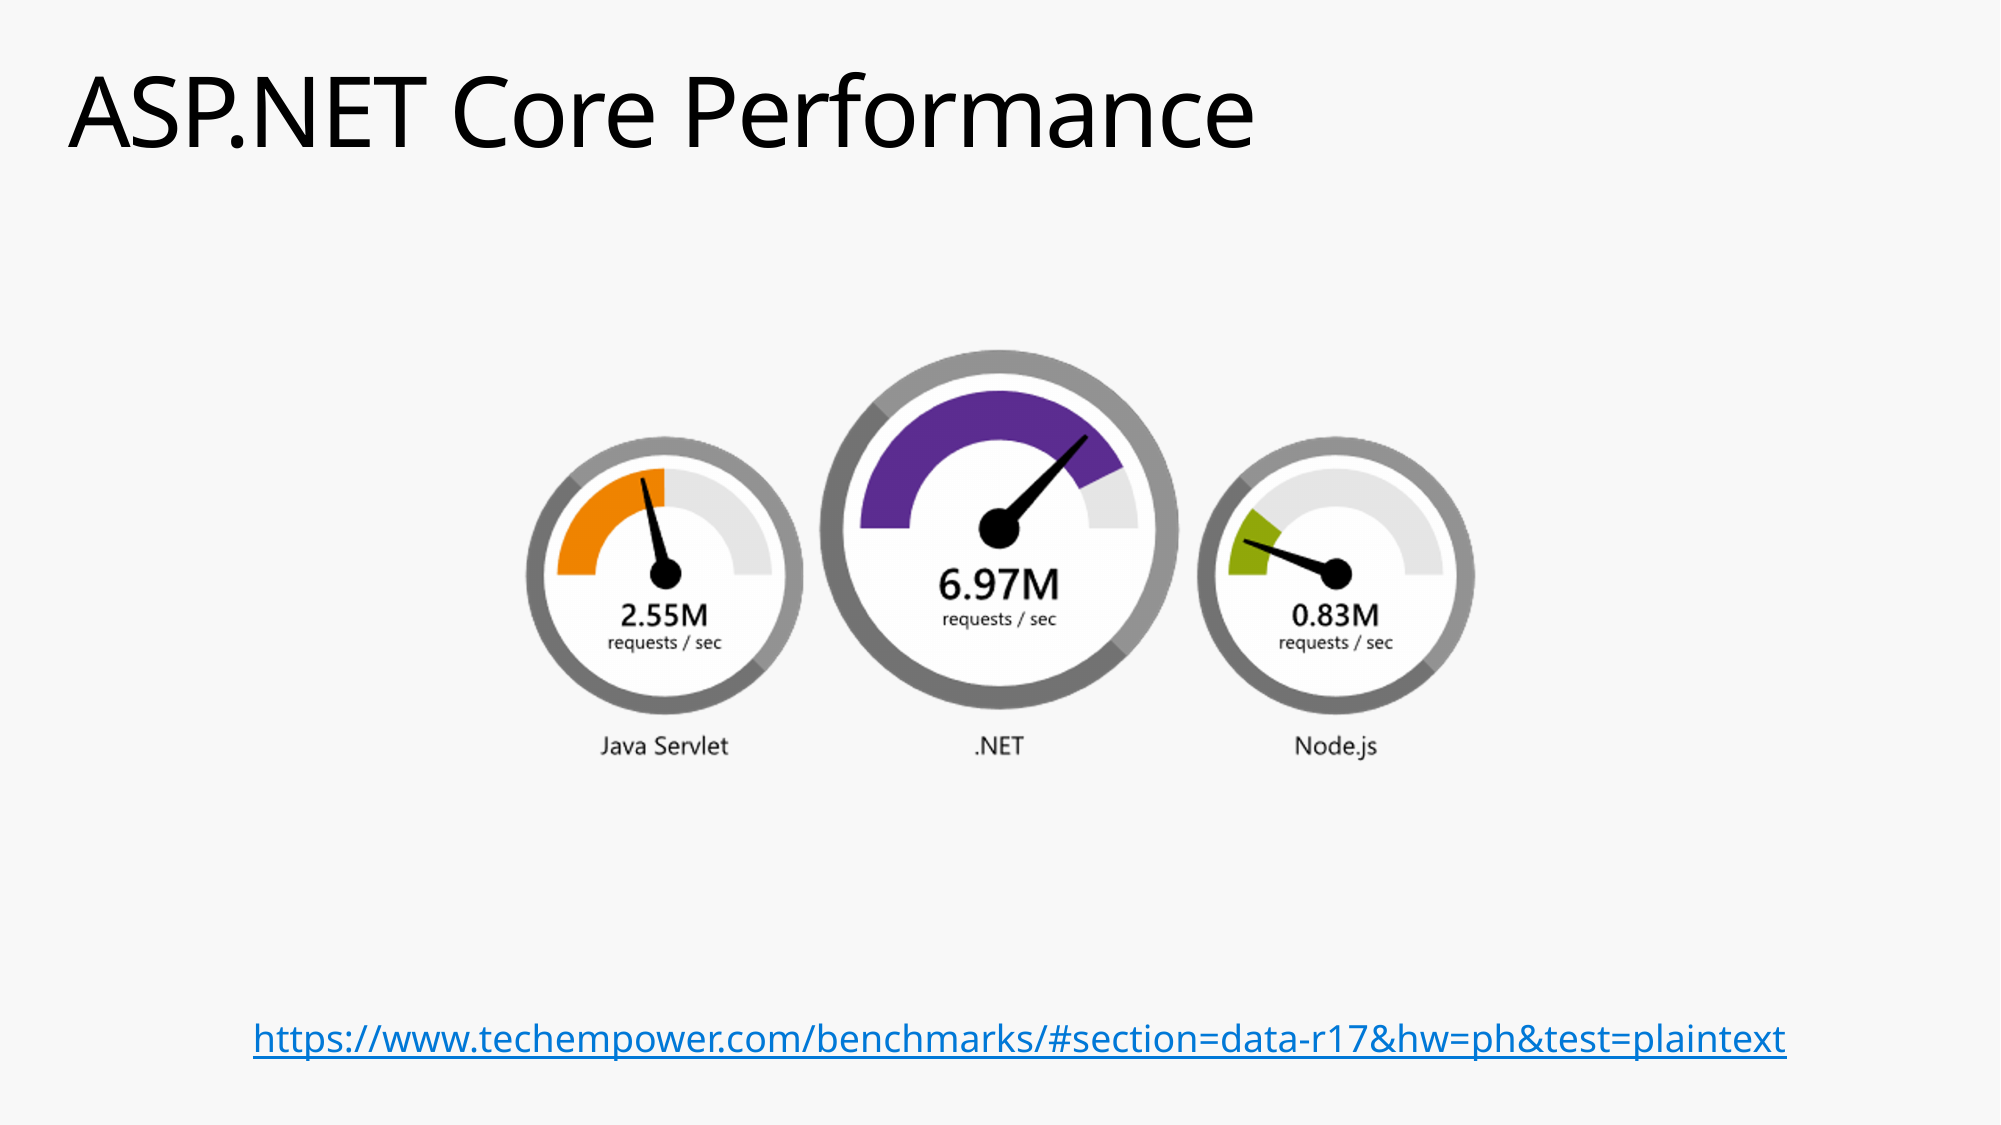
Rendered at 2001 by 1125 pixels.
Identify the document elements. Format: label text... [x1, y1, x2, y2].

text_box https://www.techempower.com/benchmarks/#section=data-r17&hw=ph&test=plaintext [74, 1008, 1966, 1074]
title ASP.NET Core Performance [44, 47, 1957, 196]
picture [502, 327, 1498, 798]
